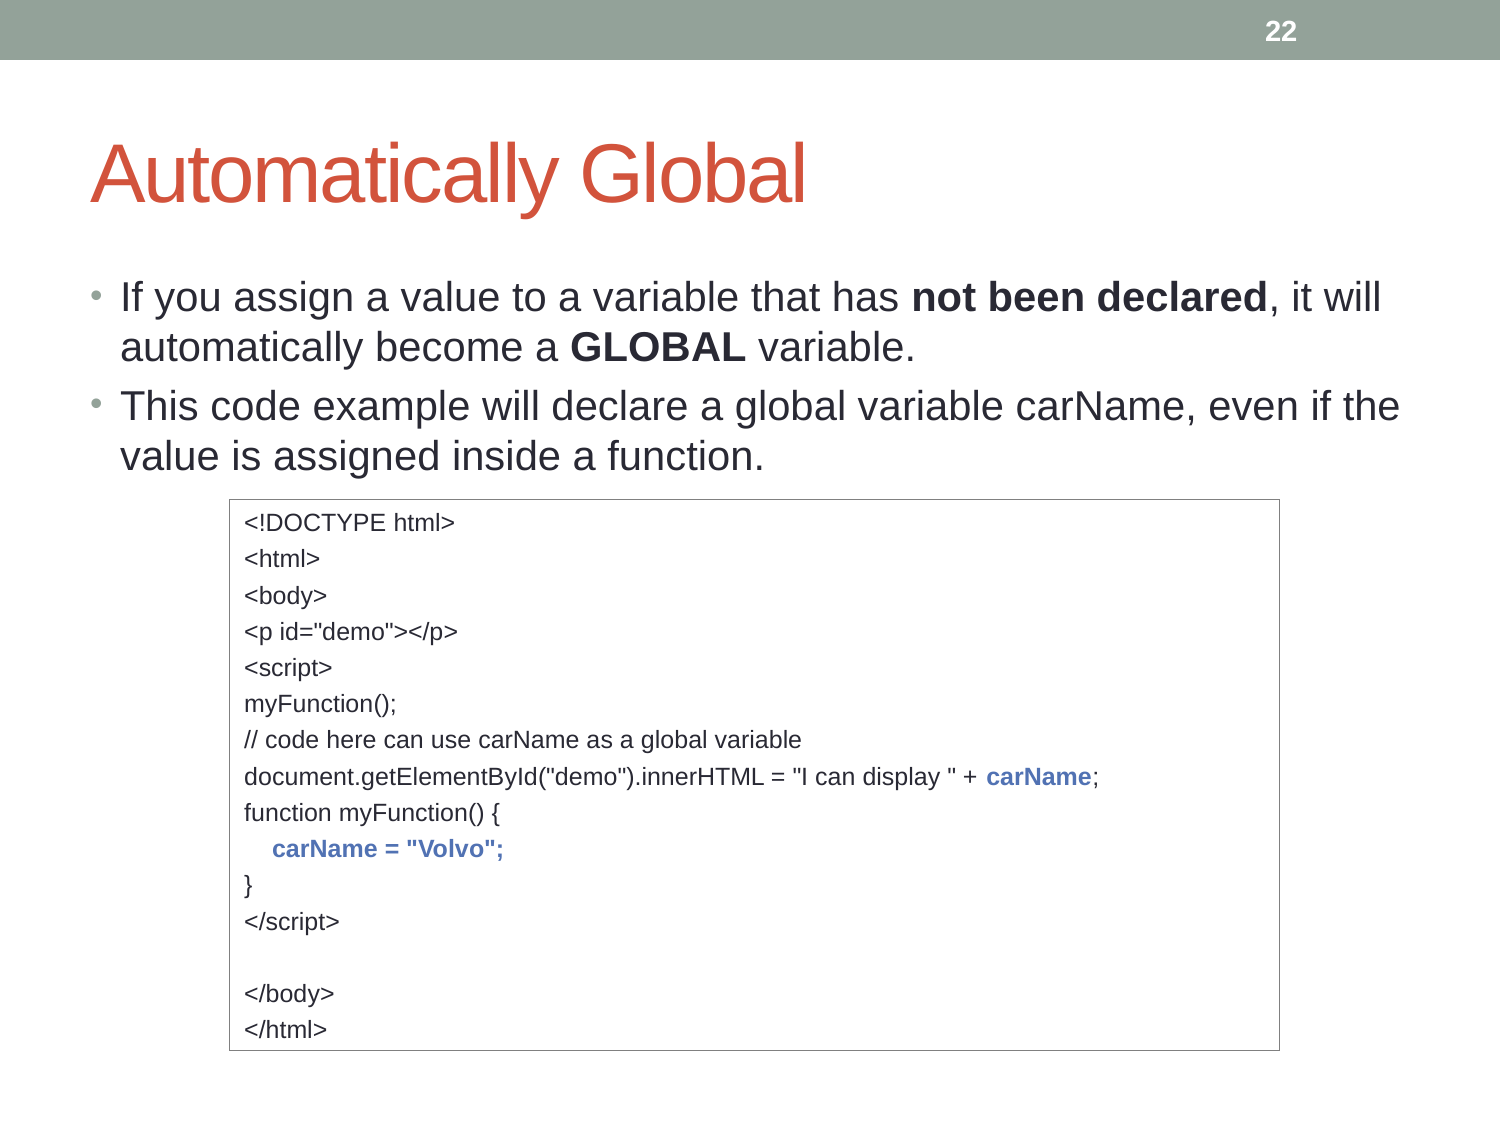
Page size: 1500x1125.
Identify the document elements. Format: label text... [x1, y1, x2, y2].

text_box <!DOCTYPE html> <html> <body> <p id="demo"></p> <script> myFunction(); // code here can use carName as a global variable document.getElementById("demo").innerHTML = "I can display " + carName; function myFunction() { carName = "Volvo"; } </script> </body> </html> [229, 499, 1280, 1051]
title Automatically Global [75, 87, 1425, 250]
slide_number 22 [1250, 3, 1425, 57]
list If you assign a value to a variable that has not been declared, it will automatically become a GLOBAL variable. This code example will declare a global variable carName, even if the value is assigned inside a function. [75, 262, 1425, 1063]
